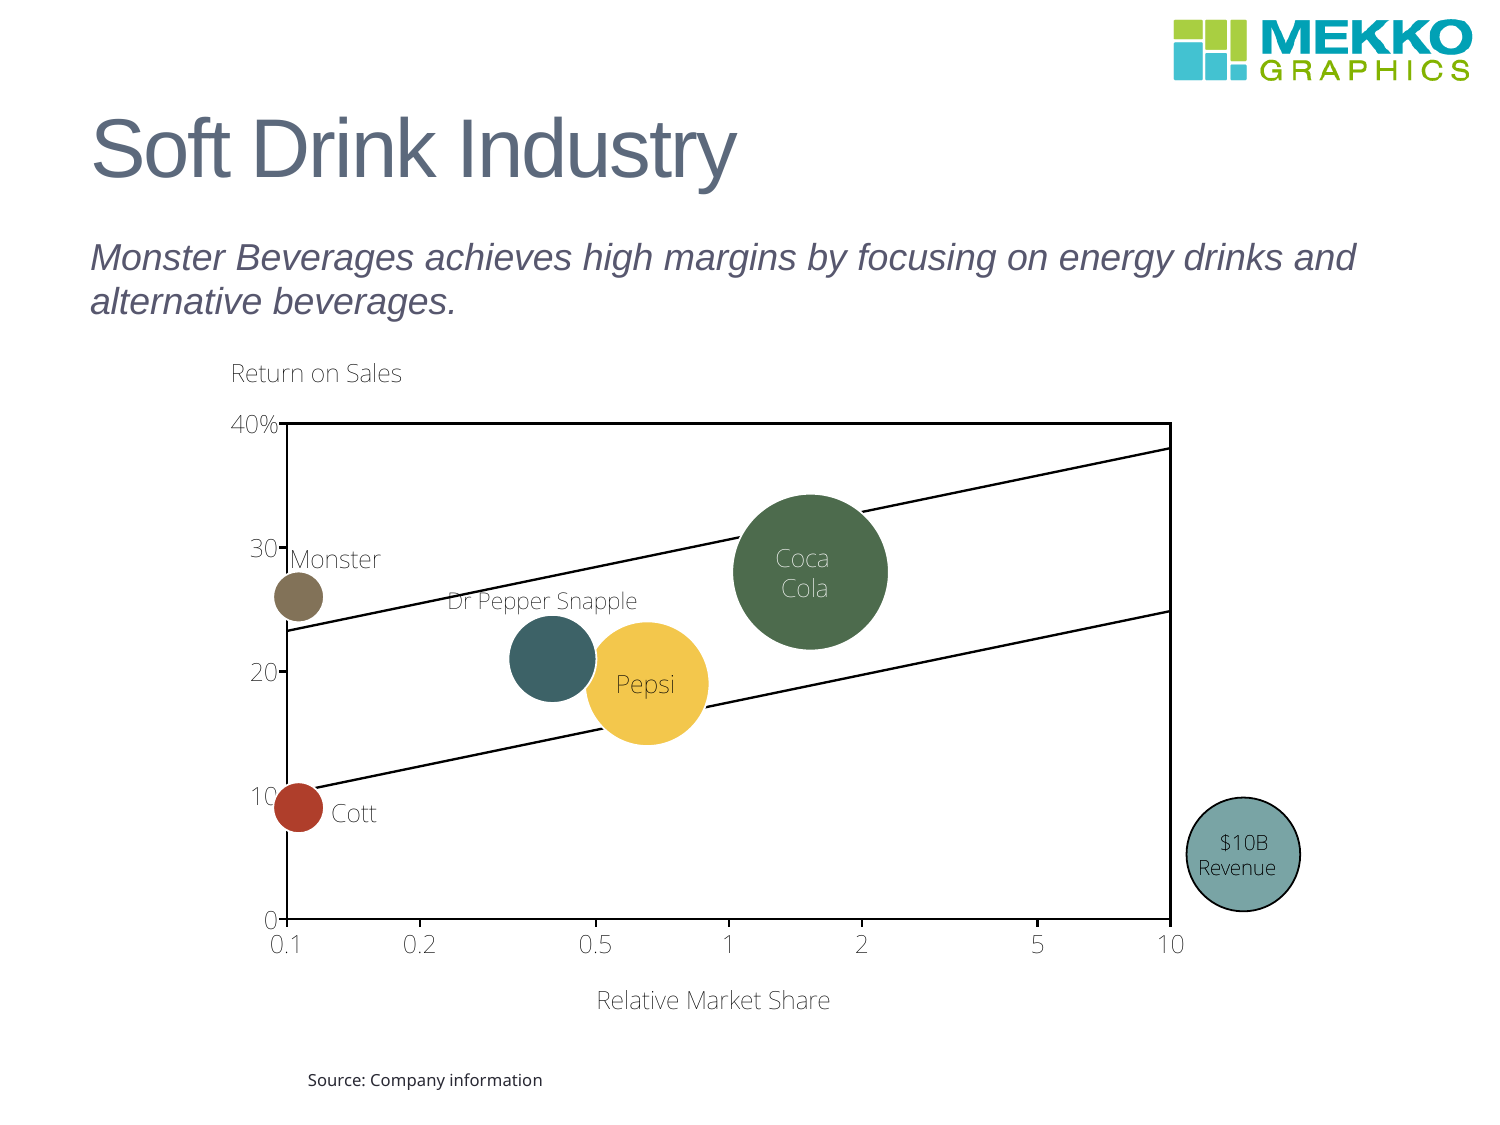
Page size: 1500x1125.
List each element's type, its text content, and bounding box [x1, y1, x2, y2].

subtitle Monster Beverages achieves high margins by focusing on energy drinks and alternative beverages. [75, 224, 1425, 338]
text_box Source: Company information [293, 1062, 559, 1098]
picture [1169, 0, 1475, 115]
title Soft Drink Industry [75, 62, 1425, 224]
text_box [113, 338, 1390, 1056]
